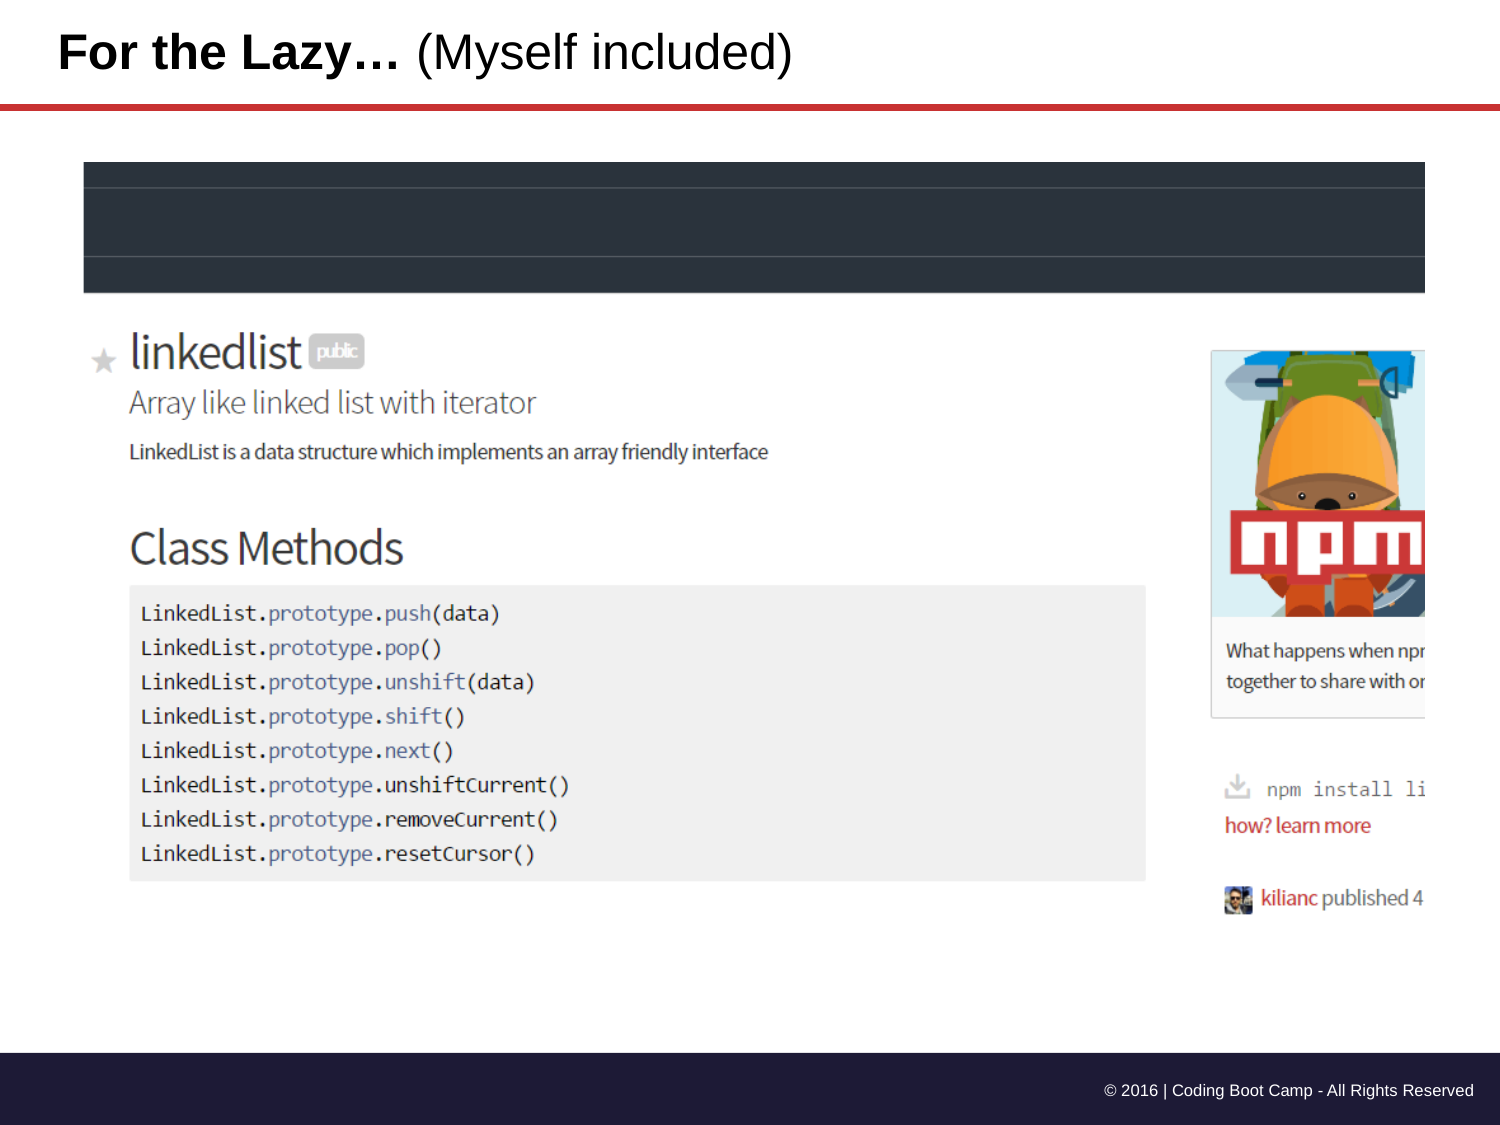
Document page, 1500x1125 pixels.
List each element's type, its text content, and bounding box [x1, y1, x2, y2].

picture [83, 162, 1426, 918]
title For the Lazy… (Myself included) [49, 0, 1426, 108]
